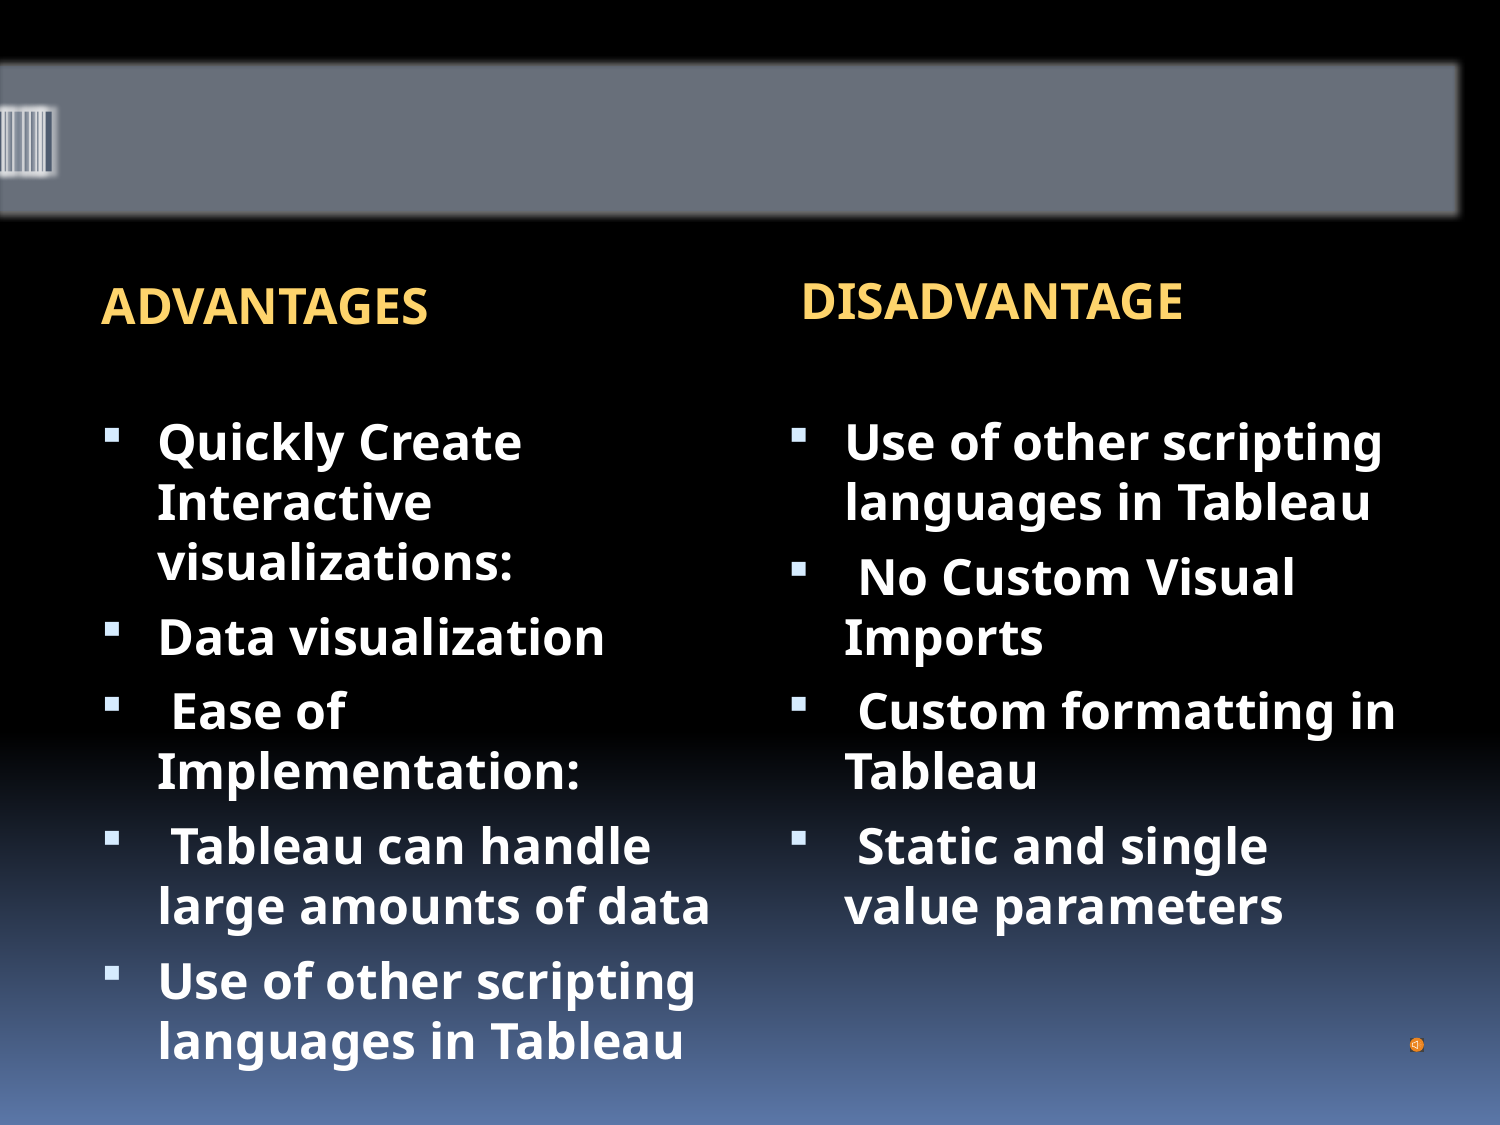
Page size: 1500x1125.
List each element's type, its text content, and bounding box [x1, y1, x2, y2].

list ADVANTAGES [75, 208, 738, 402]
picture [1408, 1036, 1426, 1054]
list DISADVANTAGE [773, 196, 1437, 402]
list Quickly Create Interactive visualizations: Data visualization Ease of Implementation: Tableau can handle large amounts of data Use of other scripting languages in Tableau [75, 403, 738, 1053]
list Use of other scripting languages in Tableau No Custom Visual Imports Custom formatting in Tableau Static and single value parameters [761, 403, 1425, 1053]
